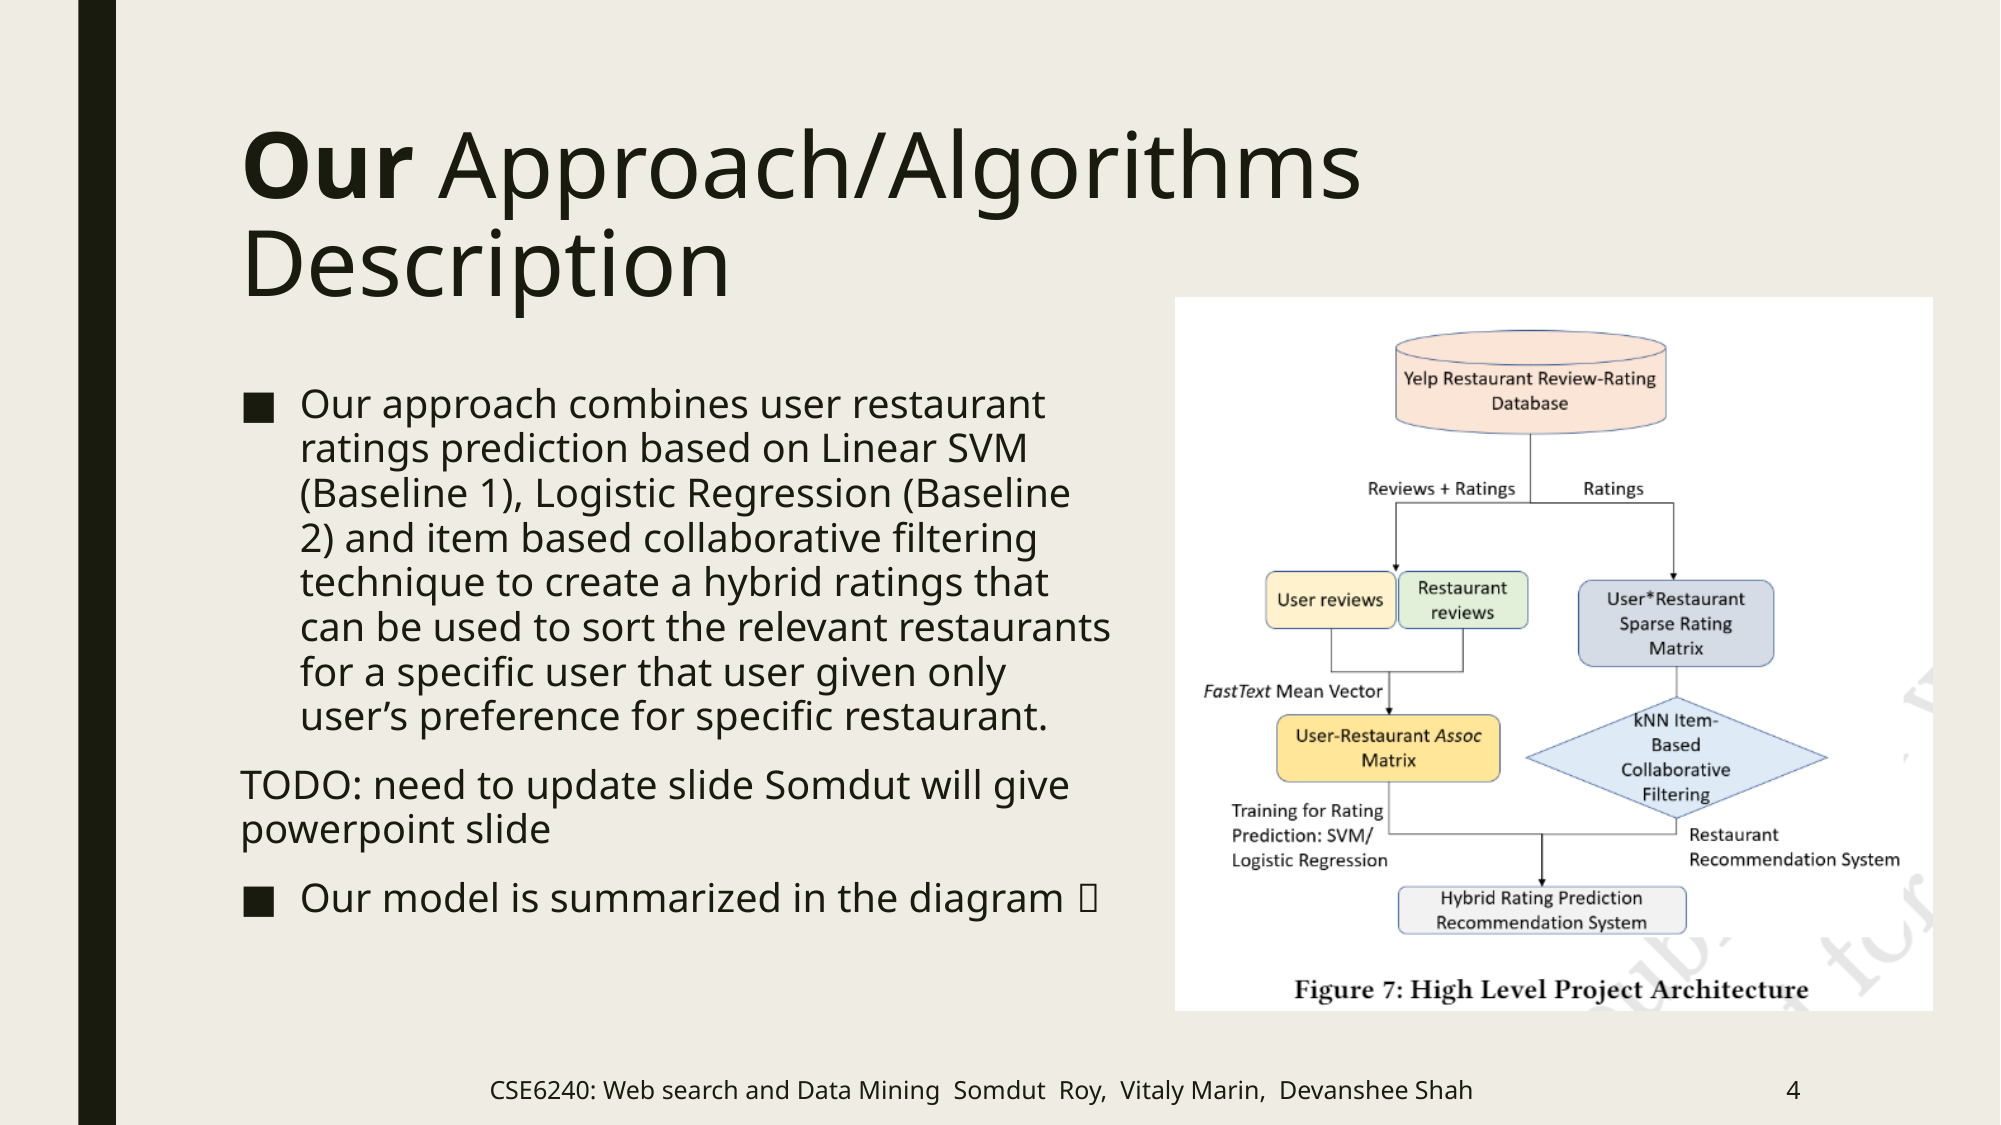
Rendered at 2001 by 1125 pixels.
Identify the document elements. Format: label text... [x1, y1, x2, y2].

list Our approach combines user restaurant ratings prediction based on Linear SVM (Baseline 1), Logistic Regression (Baseline 2) and item based collaborative filtering technique to create a hybrid ratings that can be used to sort the relevant restaurants for a specific user that user given only user’s preference for specific restaurant. TODO: need to update slide Somdut will give powerpoint slide Our model is summarized in the diagram  [225, 375, 1131, 963]
footer CSE6240: Web search and Data Mining Somdut Roy, Vitaly Marin, Devanshee Shah [474, 1058, 1505, 1125]
slide_number 4 [1553, 1058, 1816, 1125]
title Our Approach/Algorithms Description [225, 112, 1800, 357]
picture [1174, 297, 1933, 1011]
